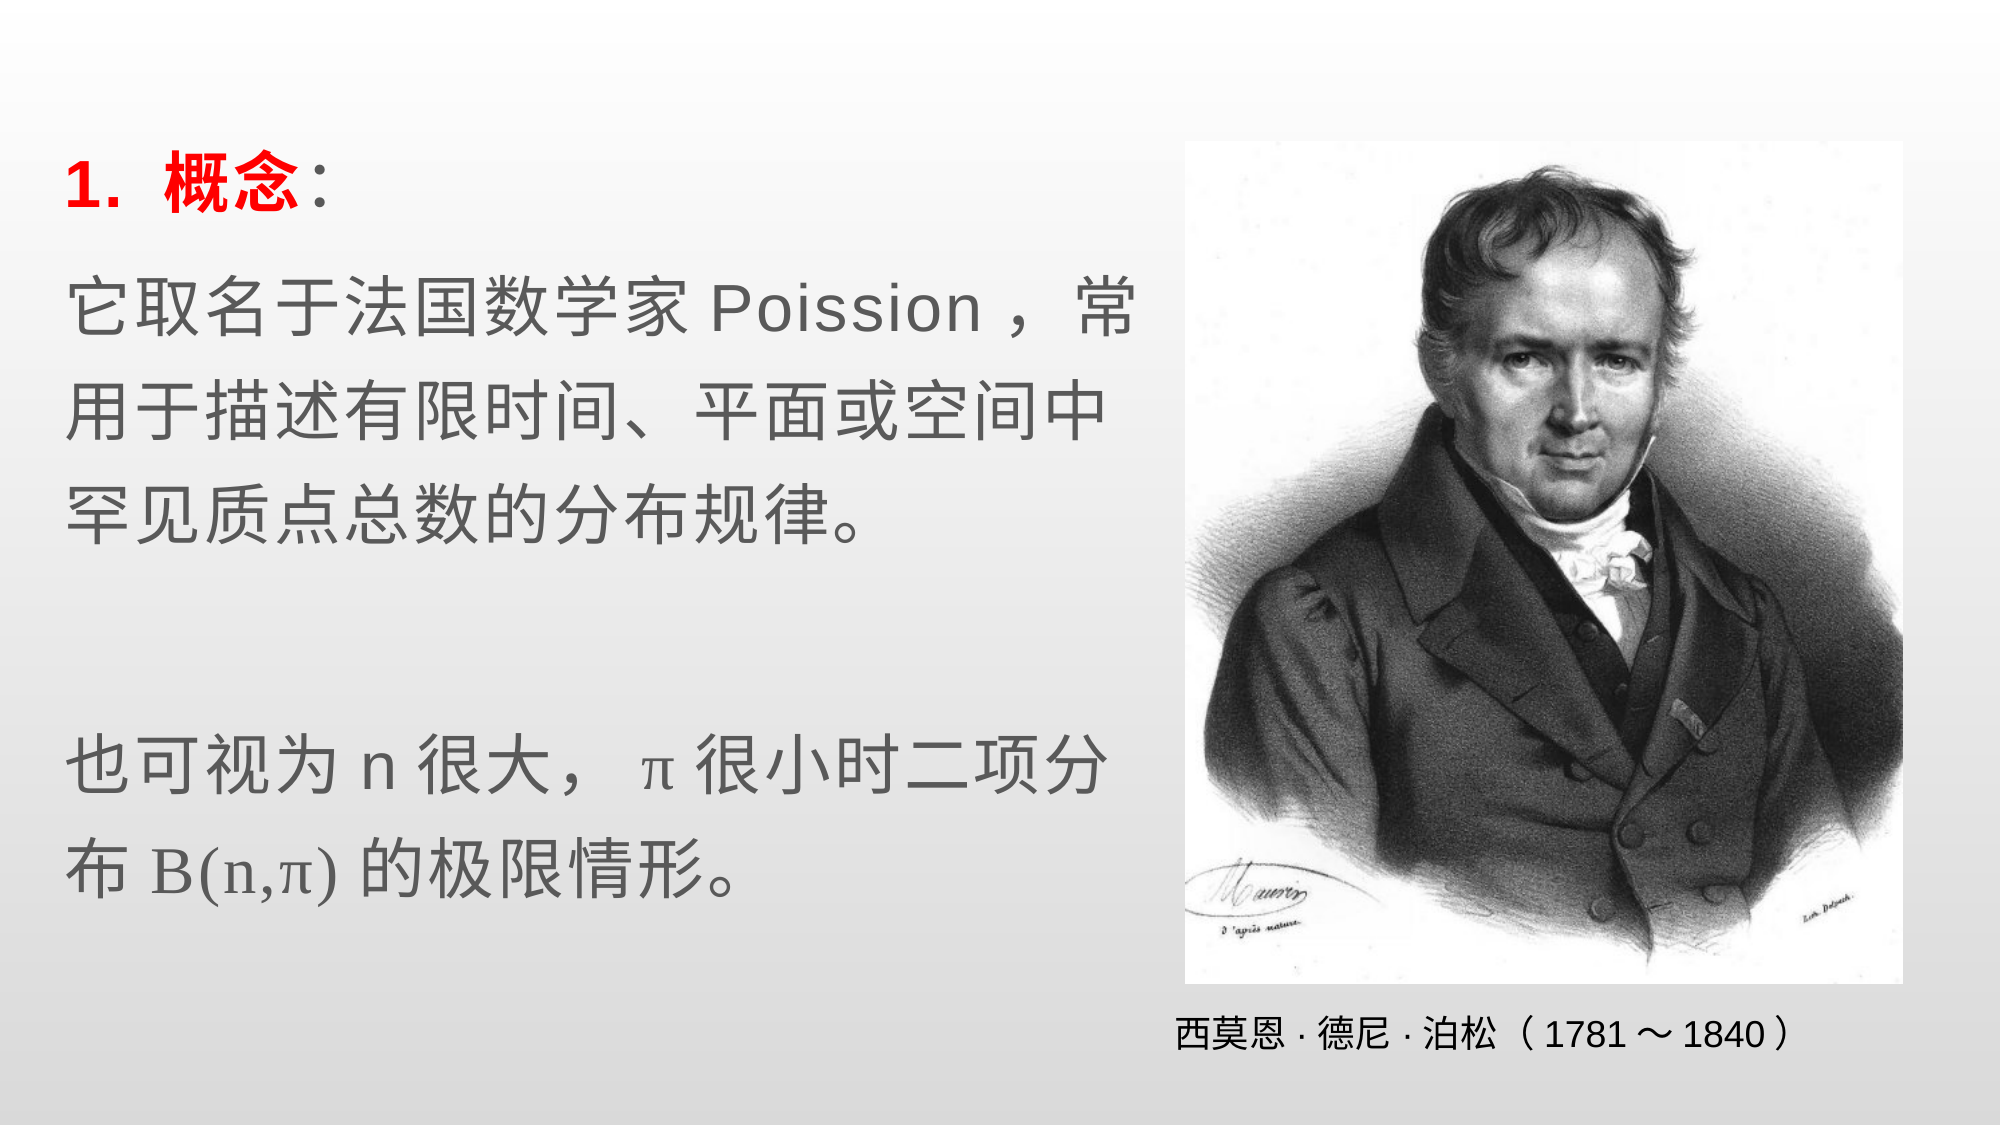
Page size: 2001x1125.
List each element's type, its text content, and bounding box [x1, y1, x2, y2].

text_box 西莫恩·德尼·泊松（1781～1840） [1159, 1003, 1903, 1063]
list 1. 概念： 它取名于法国数学家Poission，常用于描述有限时间、平面或空间中罕见质点总数的分布规律。 也可视为n很大，π很小时二项分布B(n,π)的极限情形。 [49, 108, 1160, 1064]
picture [1185, 141, 1903, 984]
